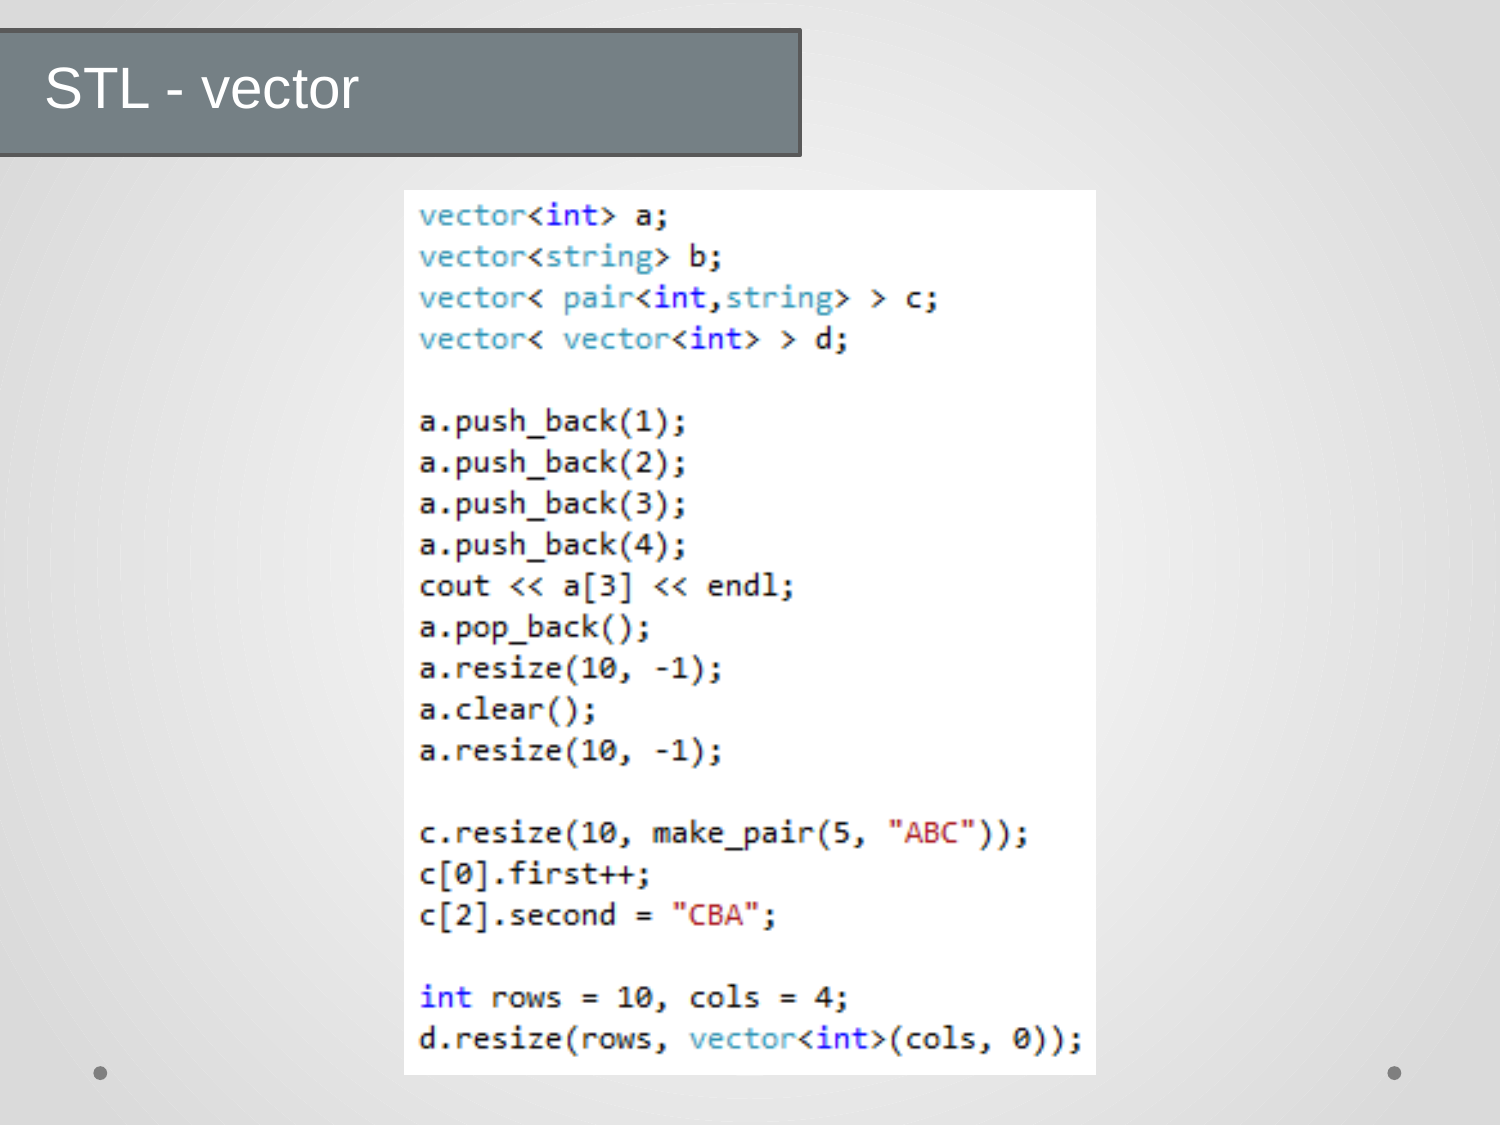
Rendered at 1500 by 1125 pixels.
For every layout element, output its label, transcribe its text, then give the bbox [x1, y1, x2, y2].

picture [404, 190, 1096, 1075]
text_box [0, 30, 800, 156]
text_box STL - vector [29, 42, 772, 129]
